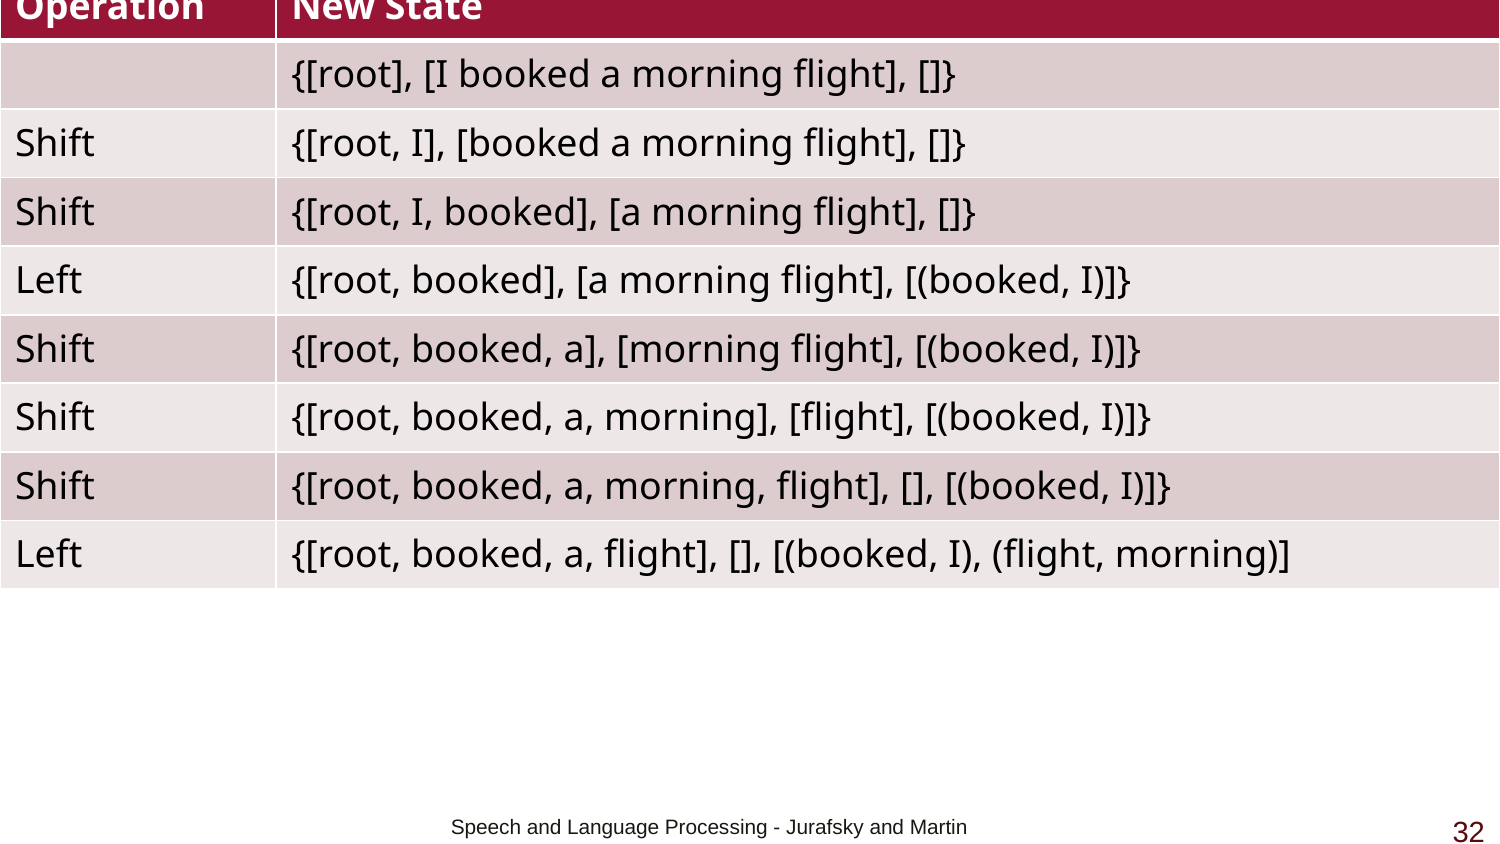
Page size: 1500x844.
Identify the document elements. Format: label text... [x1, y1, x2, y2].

table_header New State [277, 0, 1499, 38]
table_cell Shift [1, 453, 275, 520]
table_cell Shift [1, 384, 275, 451]
table_cell {[root, I, booked], [a morning flight], []} [277, 178, 1499, 245]
table_cell Left [1, 521, 275, 588]
table_header Operation [1, 0, 275, 38]
footer Speech and Language Processing - Jurafsky and Martin [199, 806, 1424, 844]
table_cell Shift [1, 178, 275, 245]
table_cell {[root], [I booked a morning flight], []} [277, 43, 1499, 108]
table_cell {[root, I], [booked a morning flight], []} [277, 110, 1499, 177]
table_cell Shift [1, 316, 275, 382]
table_cell {[root, booked, a, morning, flight], [], [(booked, I)]} [277, 453, 1499, 520]
table_cell {[root, booked], [a morning flight], [(booked, I)]} [277, 247, 1499, 314]
slide_number 32 [1424, 806, 1500, 844]
table_cell {[root, booked, a, morning], [flight], [(booked, I)]} [277, 384, 1499, 451]
table_cell {[root, booked, a, flight], [], [(booked, I), (flight, morning)] [277, 521, 1499, 588]
table_cell Shift [1, 110, 275, 177]
table_cell [1, 43, 275, 108]
table_cell Left [1, 247, 275, 314]
table_cell {[root, booked, a], [morning flight], [(booked, I)]} [277, 316, 1499, 382]
